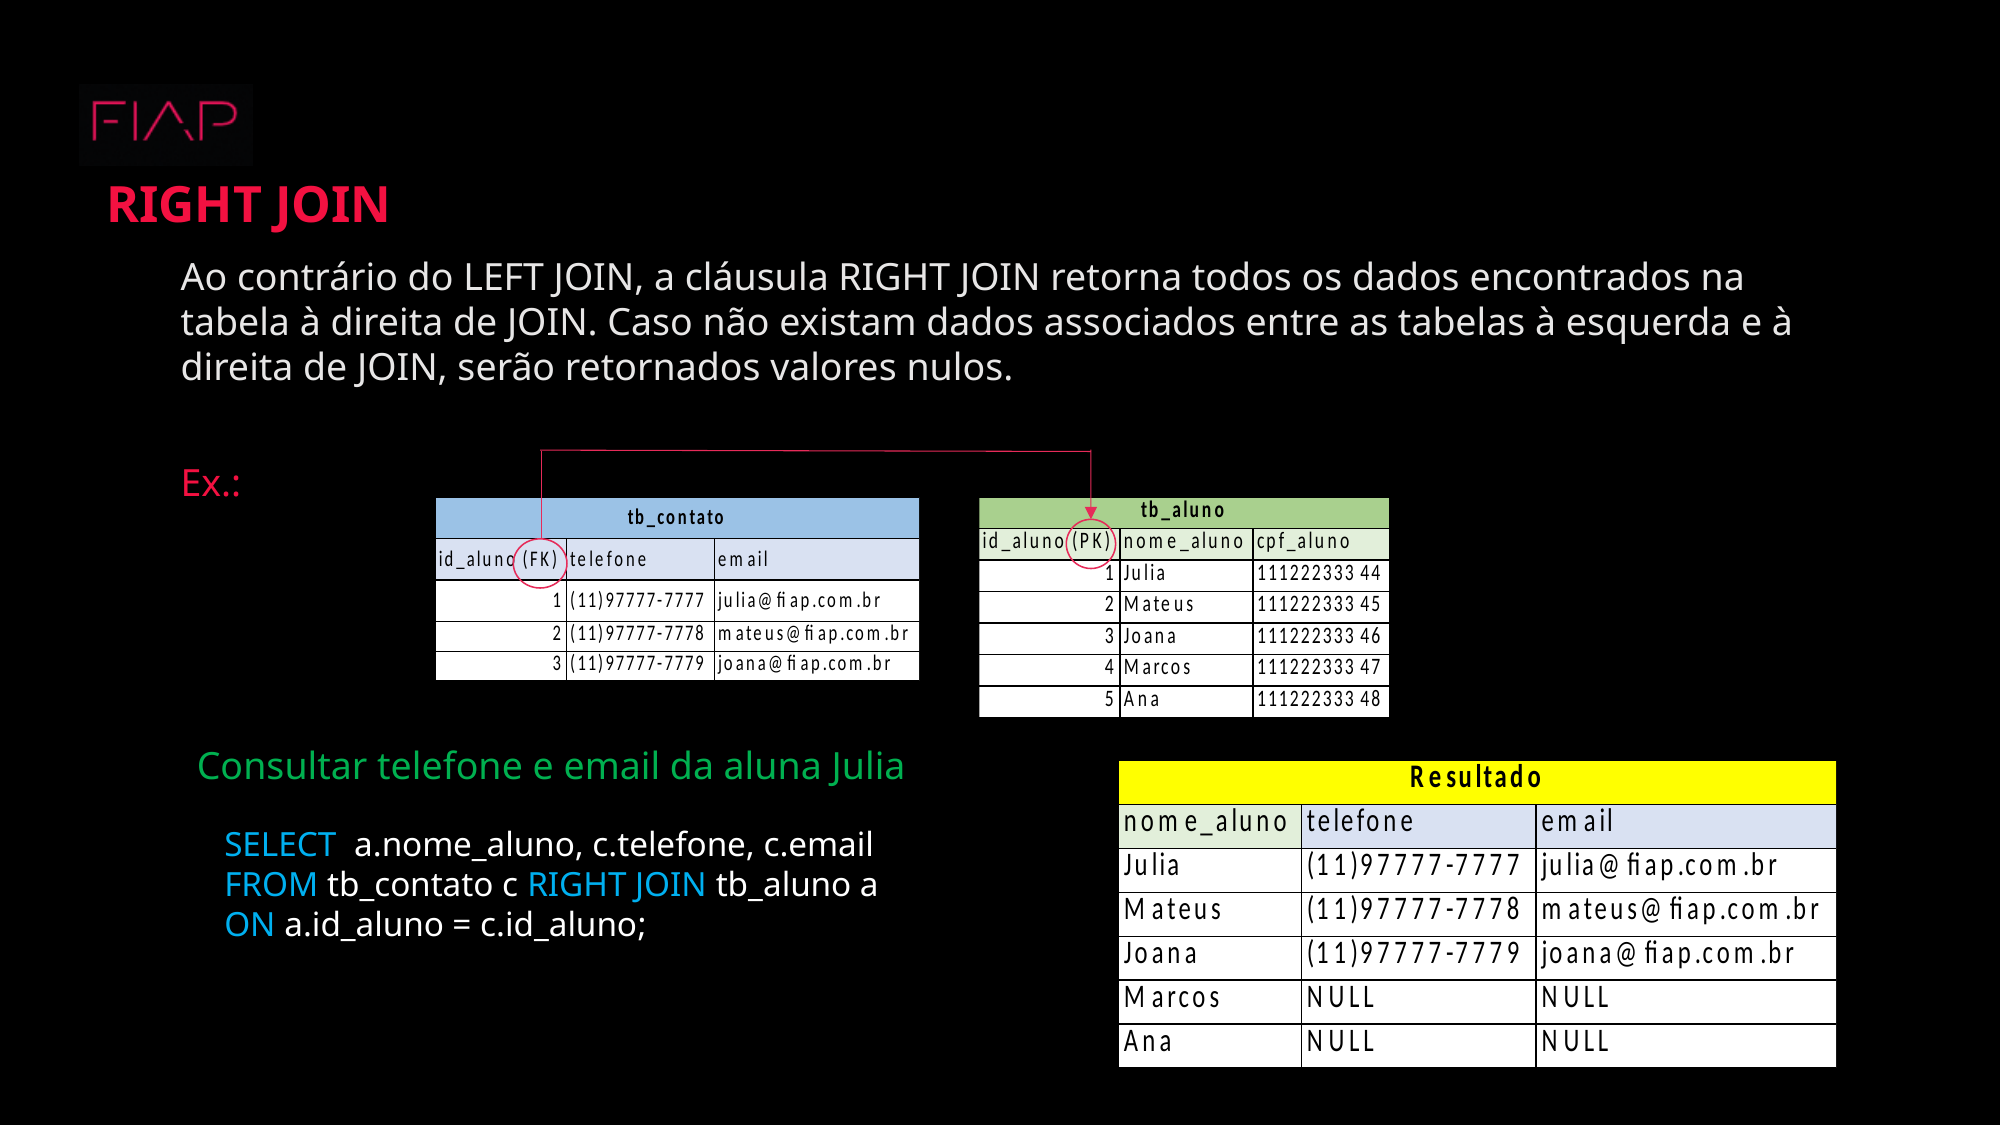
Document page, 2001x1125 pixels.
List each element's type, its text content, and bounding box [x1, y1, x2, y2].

text_box Consultar telefone e email da aluna Julia [182, 734, 1092, 795]
text_box Ex.: [165, 451, 301, 512]
text_box Ao contrário do LEFT JOIN, a cláusula RIGHT JOIN retorna todos os dados encontrados na tabela à direita de JOIN. Caso não existam dados associados entre as tabelas à esquerda e à direita de JOIN, serão retornados valores nulos. [165, 245, 1873, 395]
picture [977, 496, 1391, 719]
text_box RIGHT JOIN [91, 165, 1092, 241]
text_box SELECT a.nome_aluno, c.telefone, c.email FROM tb_contato c RIGHT JOIN tb_aluno a ON a.id_aluno = c.id_aluno; [209, 815, 1117, 950]
picture [1117, 759, 1838, 1070]
picture [434, 496, 921, 682]
picture [79, 84, 253, 166]
